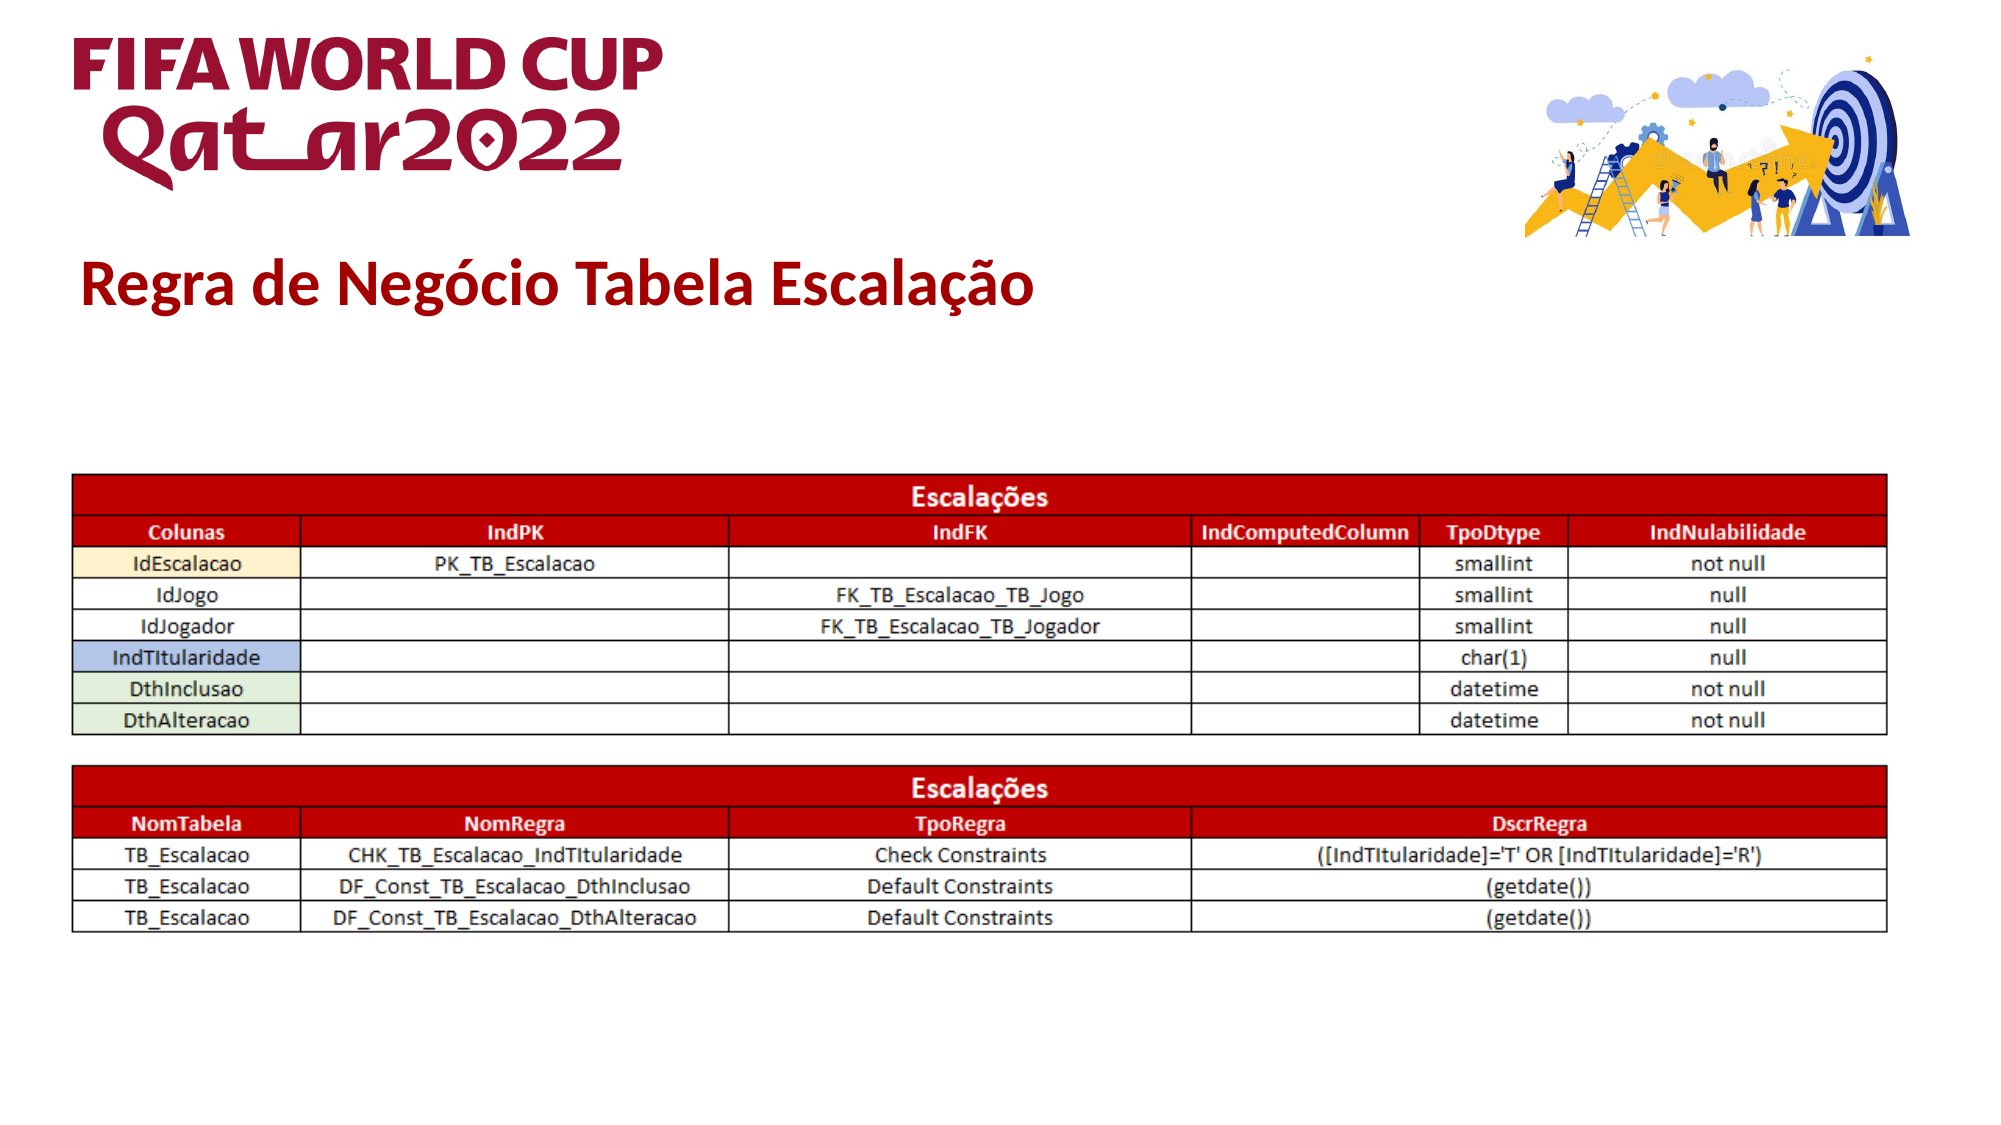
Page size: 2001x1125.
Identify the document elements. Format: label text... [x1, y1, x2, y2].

picture [1525, 33, 1946, 270]
picture [71, 37, 665, 191]
text_box Regra de Negócio Tabela Escalação [65, 231, 1052, 327]
picture [61, 463, 1902, 947]
